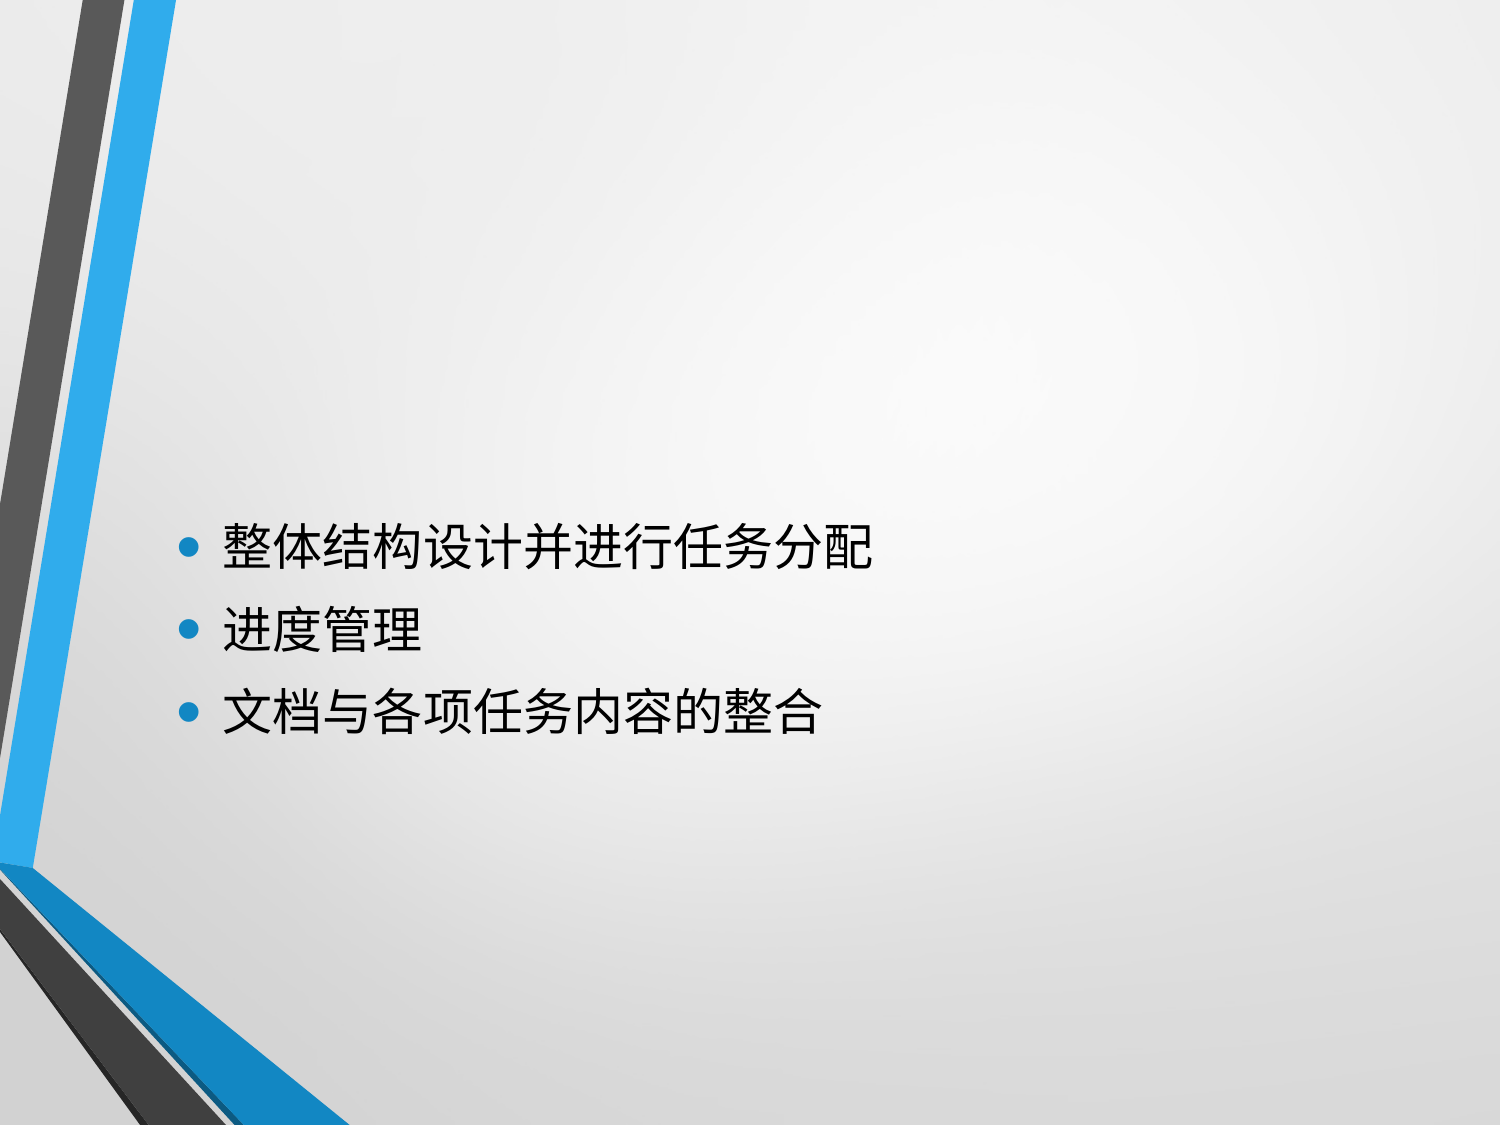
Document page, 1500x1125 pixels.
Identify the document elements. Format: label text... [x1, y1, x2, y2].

list 整体结构设计并进行任务分配 进度管理 文档与各项任务内容的整合 [161, 437, 1425, 985]
